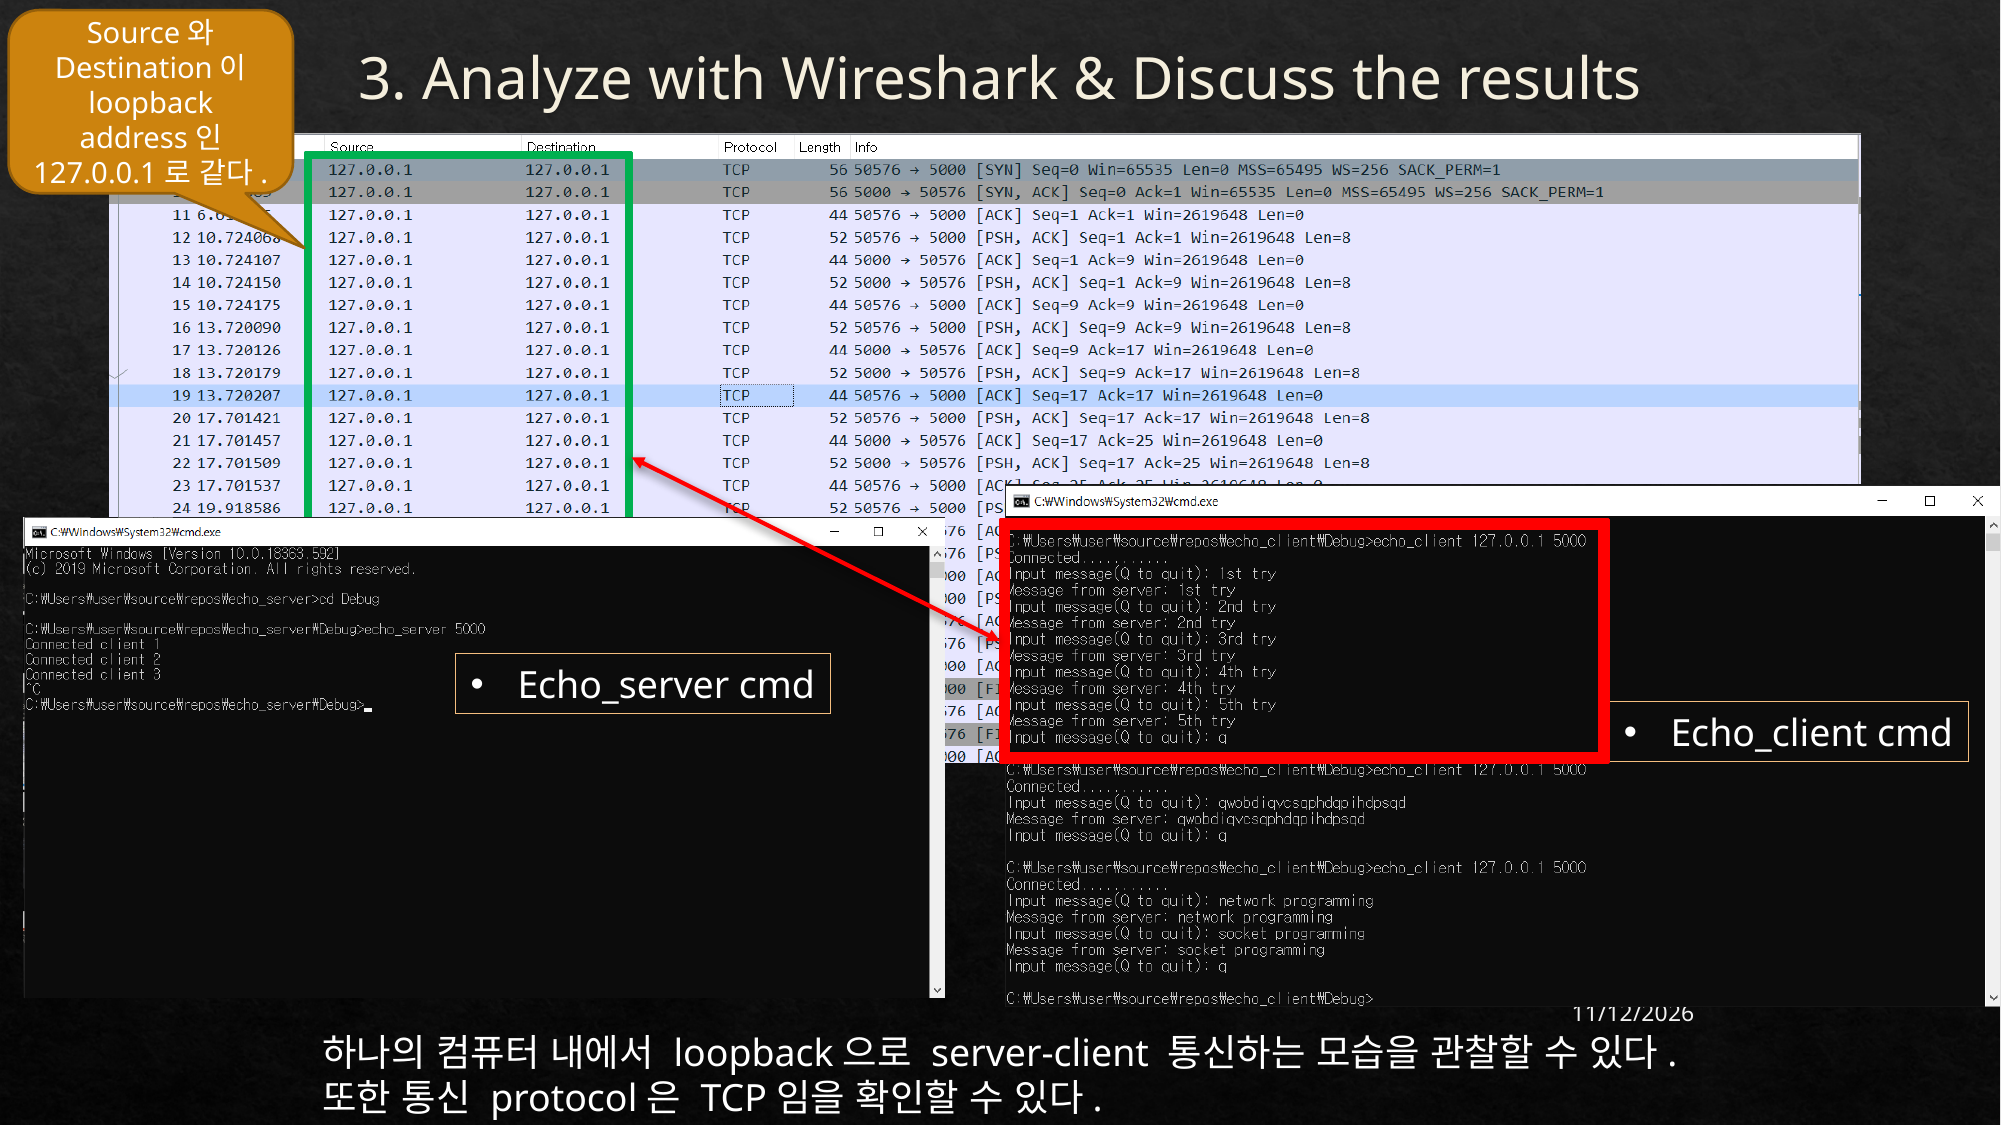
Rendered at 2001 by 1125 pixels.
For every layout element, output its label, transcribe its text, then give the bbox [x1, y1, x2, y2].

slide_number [1259, 1019, 1710, 1045]
title 3. Analyze with Wireshark & Discuss the results [274, 10, 1850, 129]
picture [23, 133, 2000, 1007]
text_box Source와 Destination이 loopback address인 127.0.0.1로 같다. [7, 8, 295, 195]
text_box 하나의 컴퓨터 내에서 loopback으로 server-client 통신하는 모습을 관찰할 수 있다. 또한 통신 protocol은 TCP임을 확인할 수 있다. [307, 1021, 1693, 1125]
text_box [631, 457, 1001, 642]
